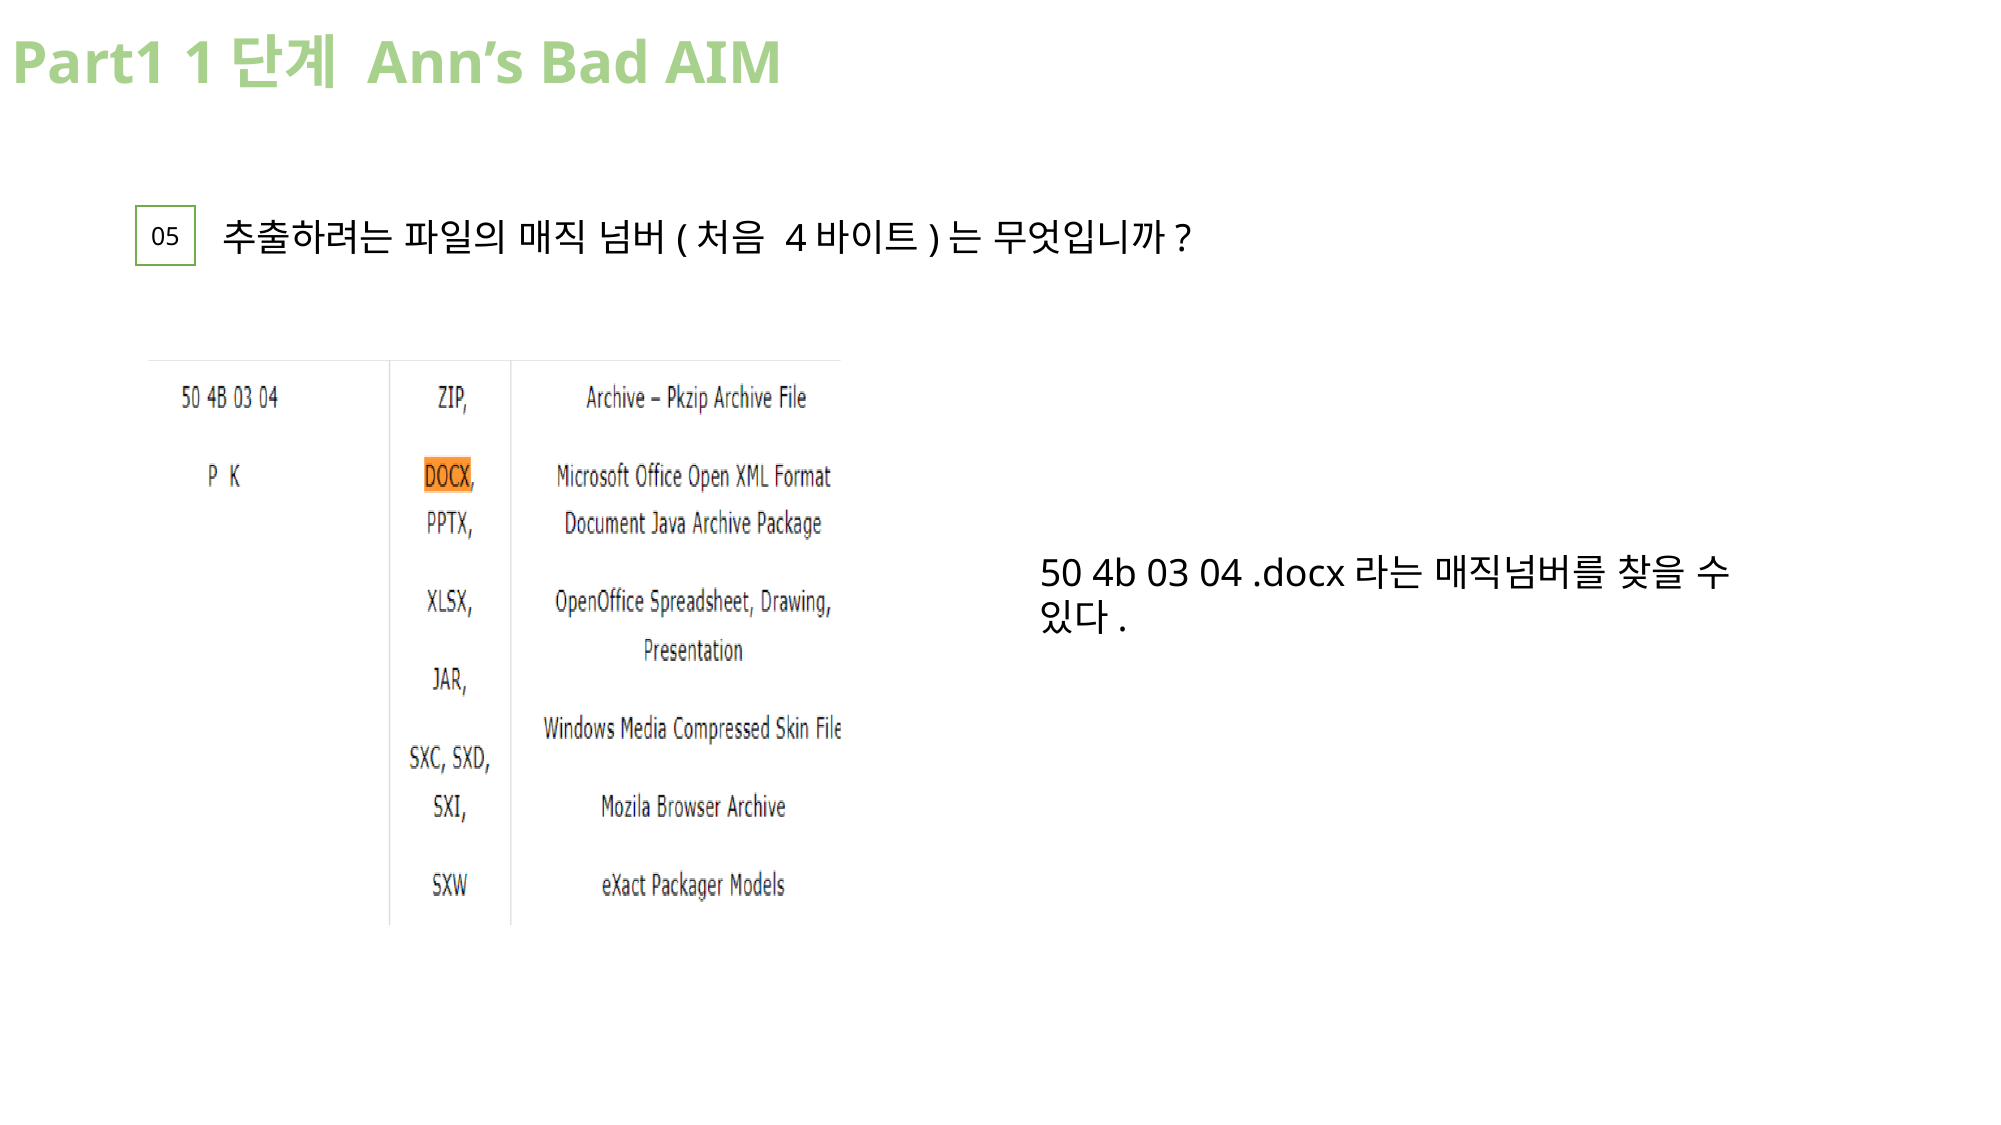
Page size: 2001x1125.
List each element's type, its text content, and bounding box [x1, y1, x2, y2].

text_box 추출하려는 파일의 매직 넘버(처음 4바이트)는 무엇입니까? [207, 206, 1383, 267]
picture [148, 360, 841, 925]
text_box 50 4b 03 04 .docx라는 매직넘버를 찾을 수 있다. [1024, 541, 1796, 647]
text_box Part1 1단계 Ann’s Bad AIM [0, 17, 814, 102]
text_box 05 [135, 205, 196, 266]
